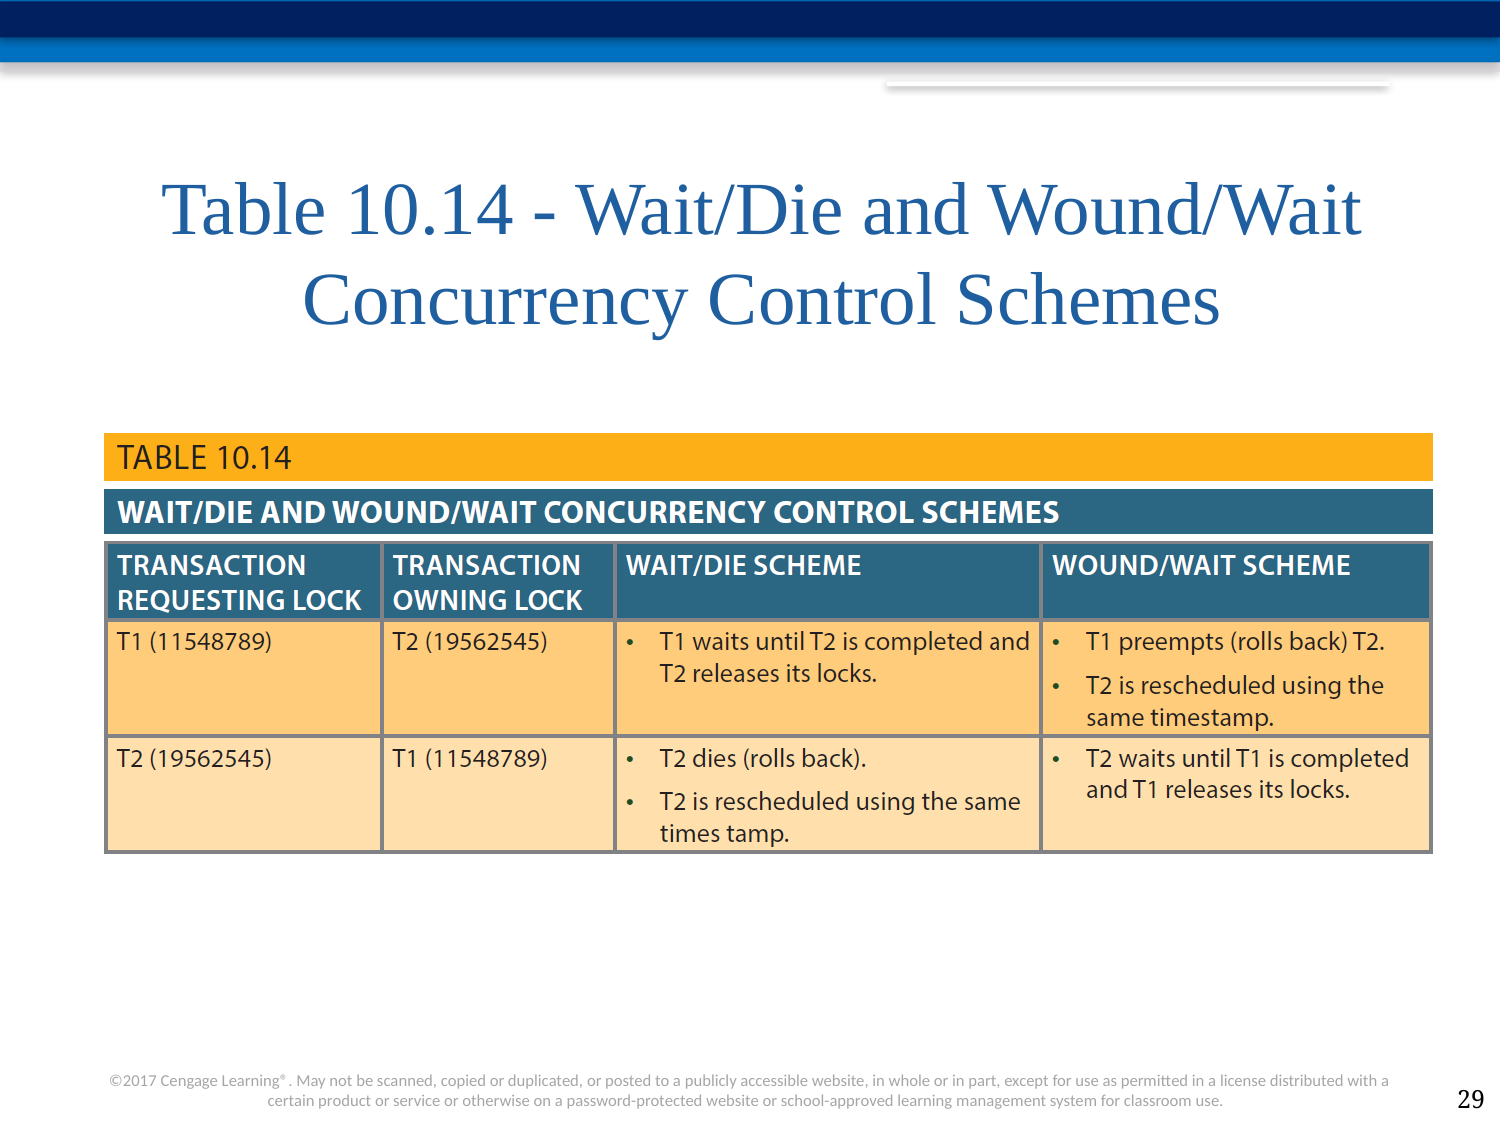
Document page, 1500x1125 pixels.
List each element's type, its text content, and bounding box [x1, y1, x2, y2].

picture [99, 424, 1444, 863]
title Table 10.14 - Wait/Die and Wound/Wait Concurrency Control Schemes [87, 162, 1438, 338]
slide_number 29 [1425, 1074, 1500, 1125]
